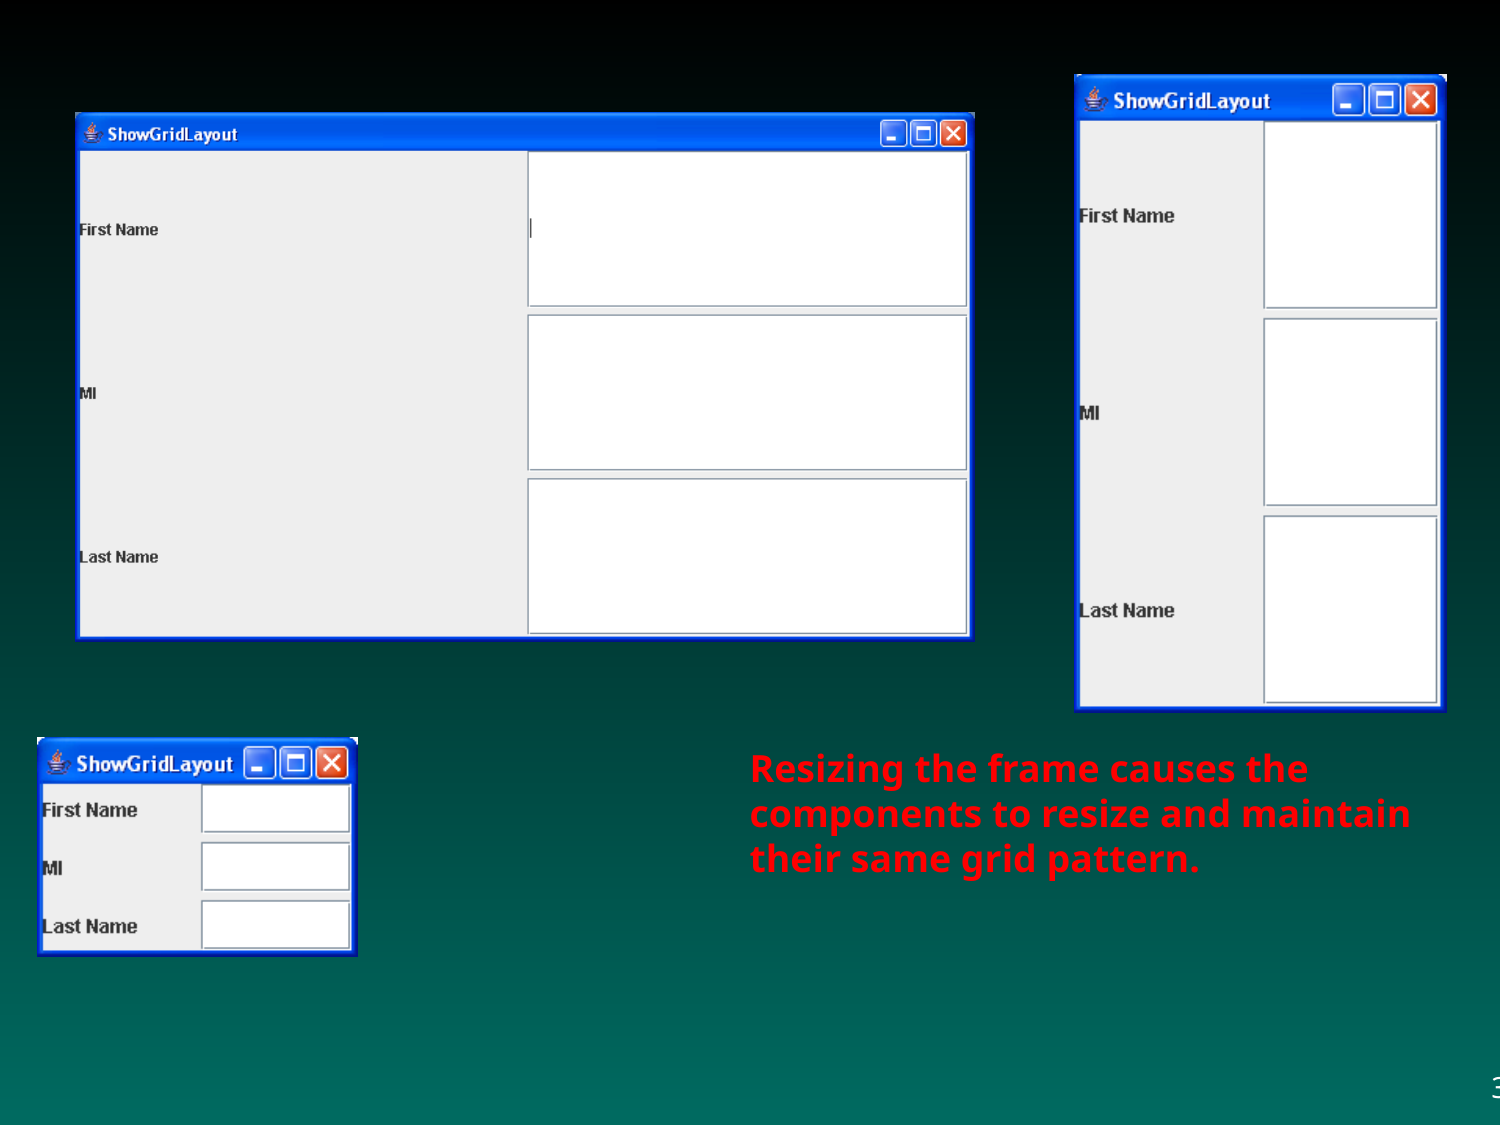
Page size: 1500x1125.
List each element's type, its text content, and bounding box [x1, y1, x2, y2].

picture [74, 112, 976, 642]
picture [37, 737, 358, 957]
picture [1074, 74, 1448, 713]
text_box Resizing the frame causes the components to resize and maintain their same grid pattern. [734, 737, 1500, 888]
